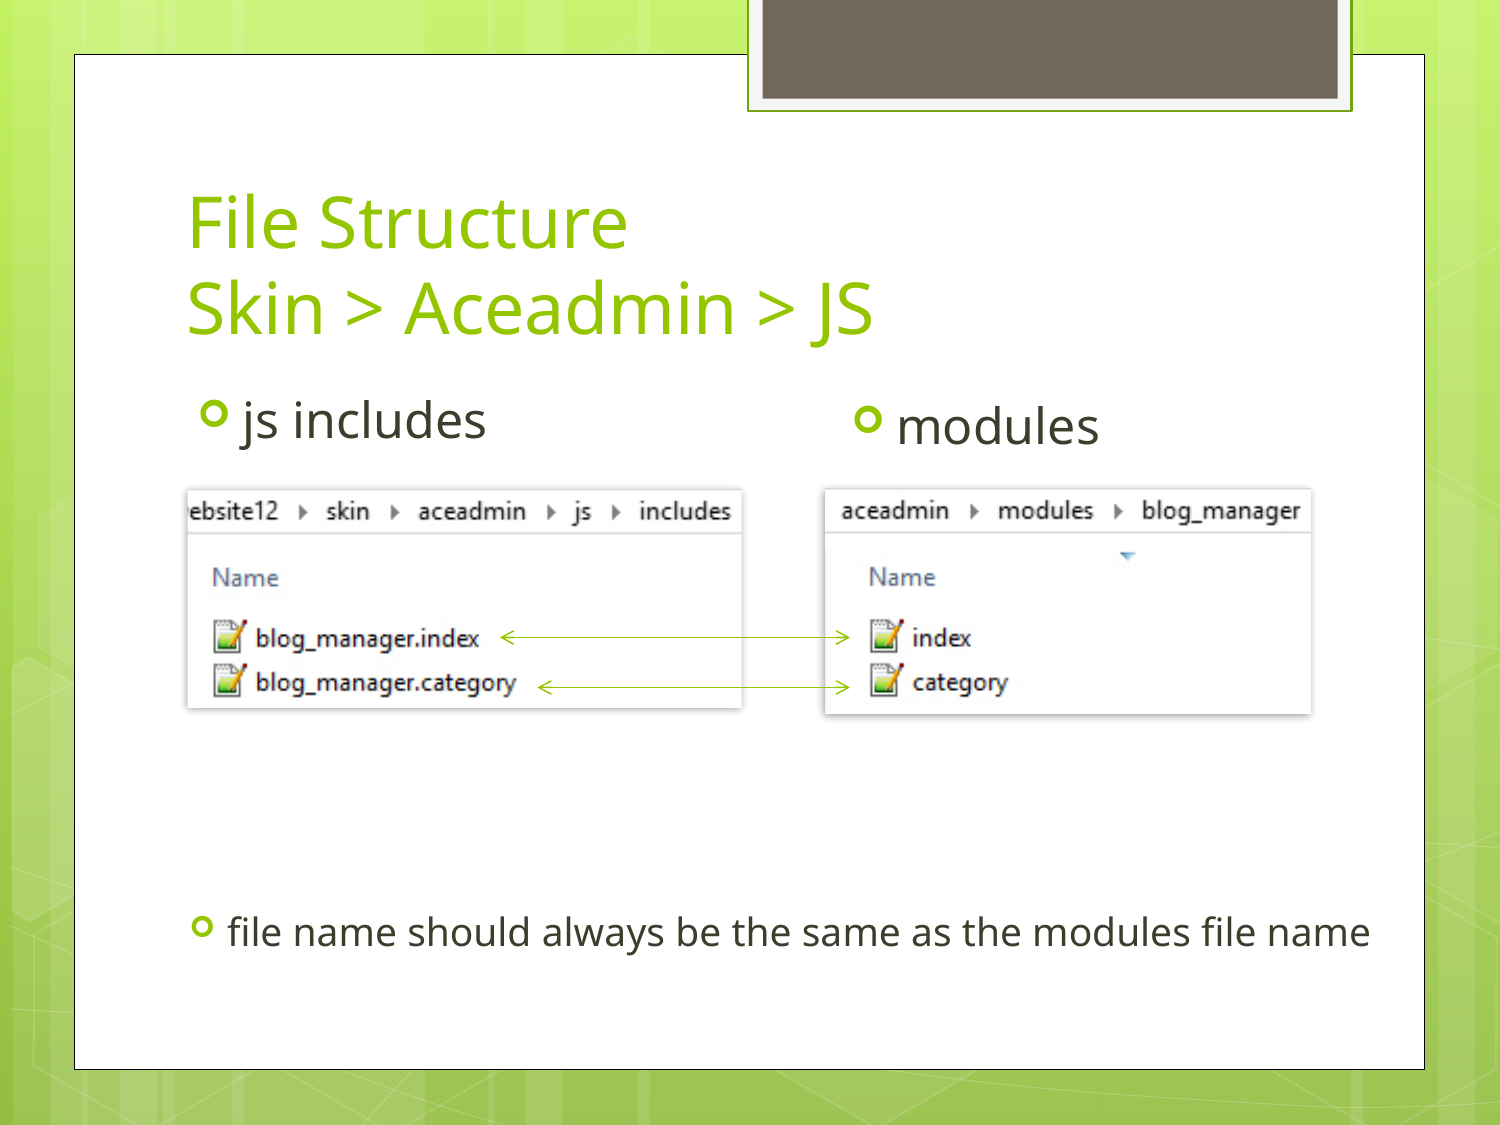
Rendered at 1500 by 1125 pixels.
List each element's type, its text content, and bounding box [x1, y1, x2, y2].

text_box modules [824, 387, 1142, 469]
picture [824, 488, 1311, 714]
text_box file name should always be the same as the modules file name [164, 899, 1388, 1007]
list js includes [171, 381, 563, 463]
picture [187, 488, 742, 708]
title File Structure Skin > Aceadmin > JS [171, 168, 1324, 357]
